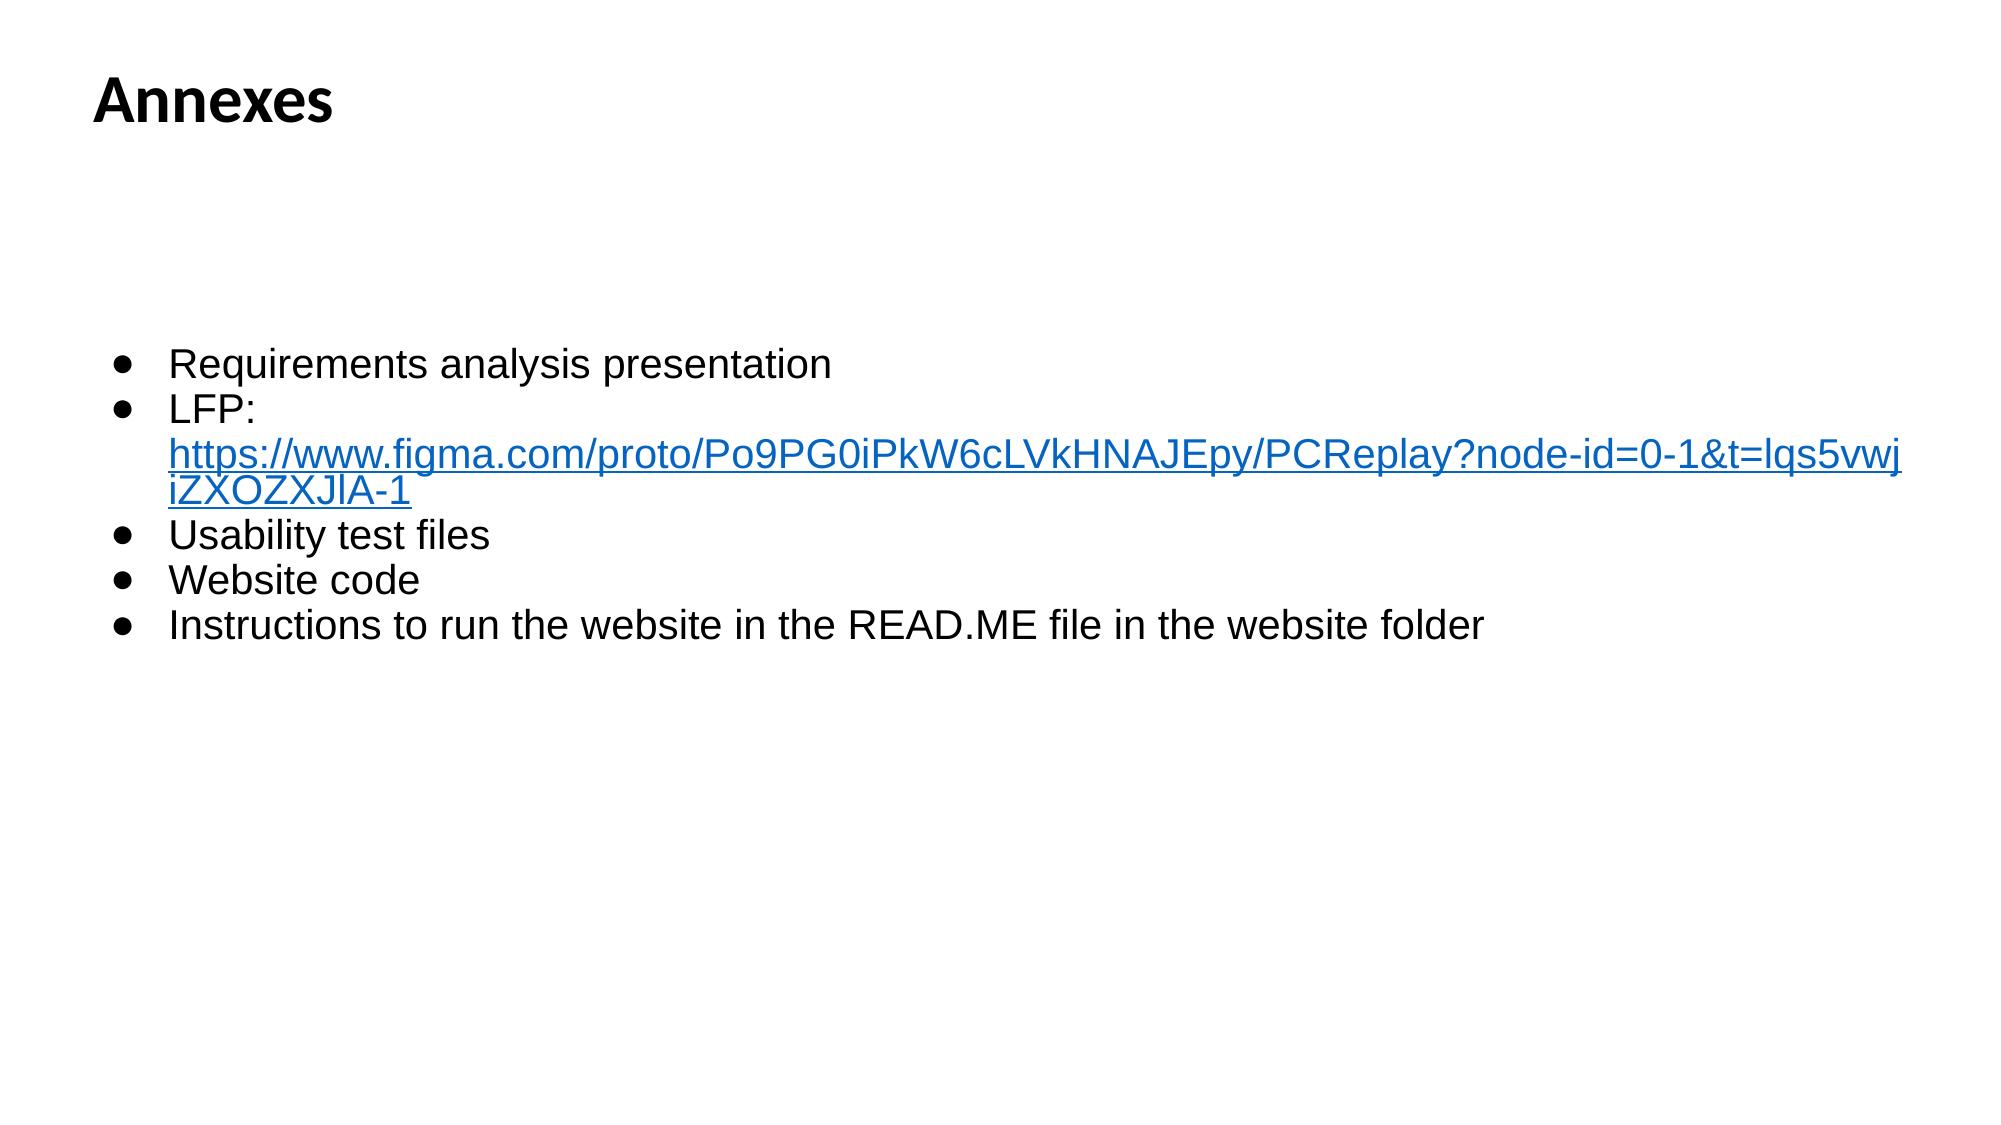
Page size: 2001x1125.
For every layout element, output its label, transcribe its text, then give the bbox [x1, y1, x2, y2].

text_box Annexes [78, 54, 1922, 146]
subtitle Requirements analysis presentation LFP: https://www.figma.com/proto/Po9PG0iPkW6cLVkHNAJEpy/PCReplay?node-id=0-1&t=lqs5vwjiZXOZXJlA-1 Usability test files Website code Instructions to run the website in the READ.ME file in the website folder [78, 334, 1922, 726]
